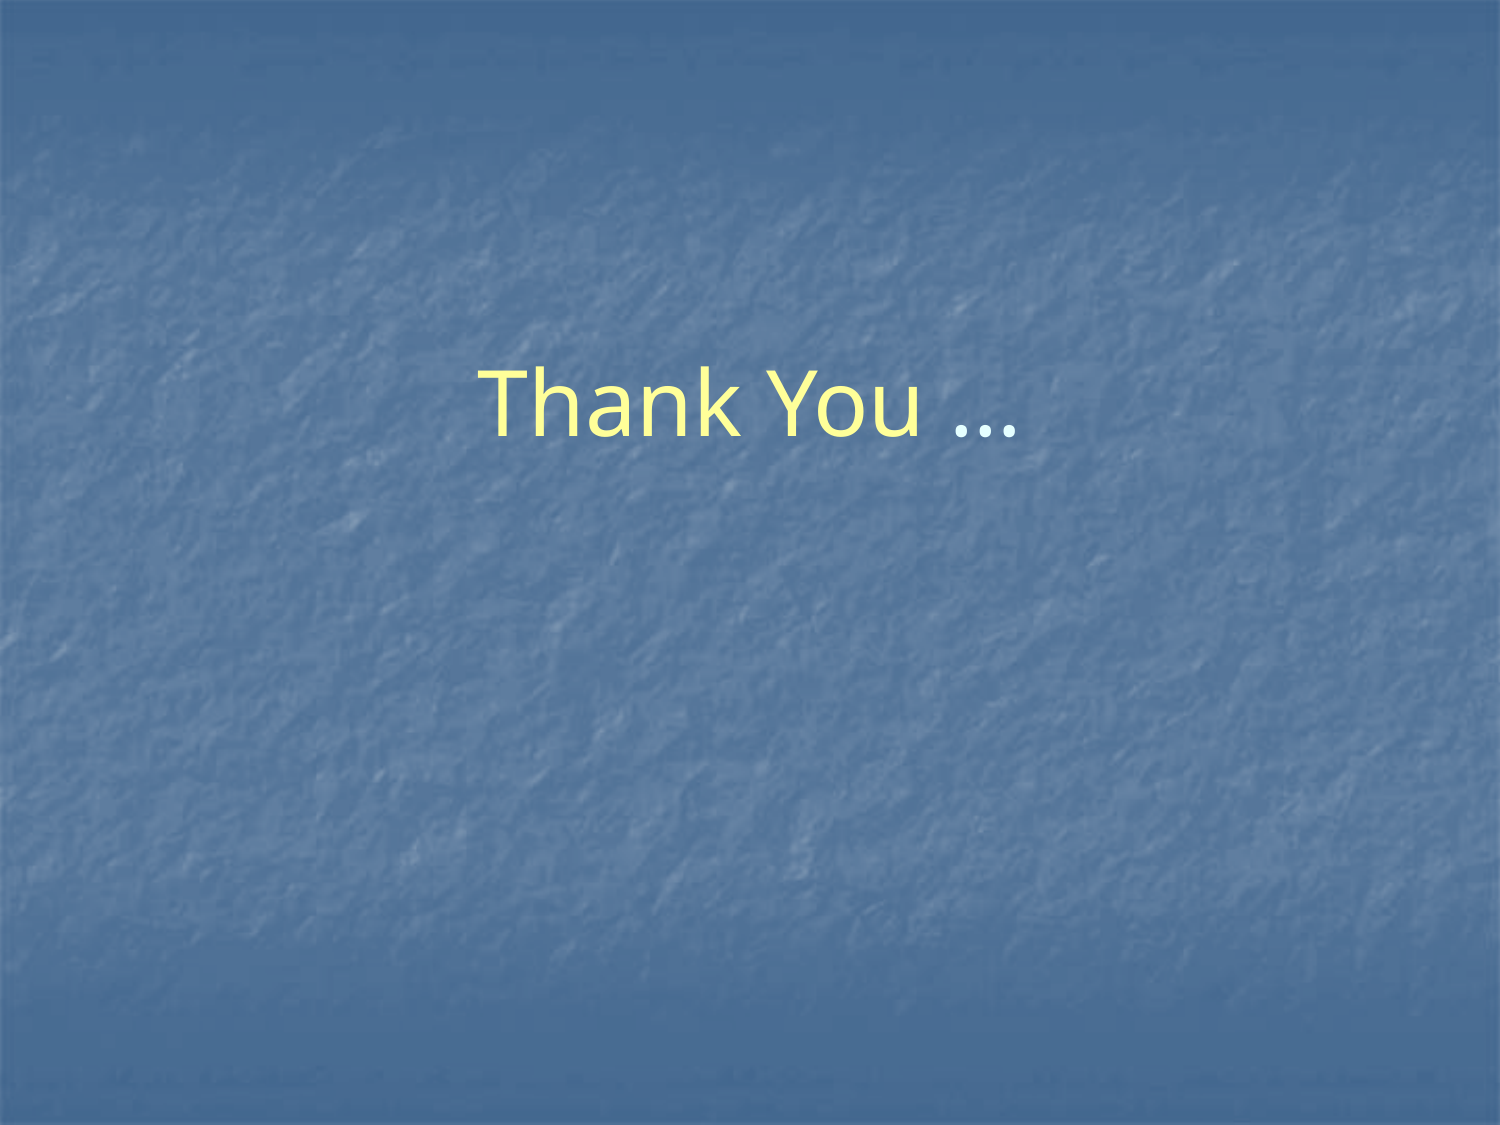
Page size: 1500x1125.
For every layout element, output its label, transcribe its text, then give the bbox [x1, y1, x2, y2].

title Thank You … [75, 287, 1425, 513]
picture [0, 0, 1500, 1125]
